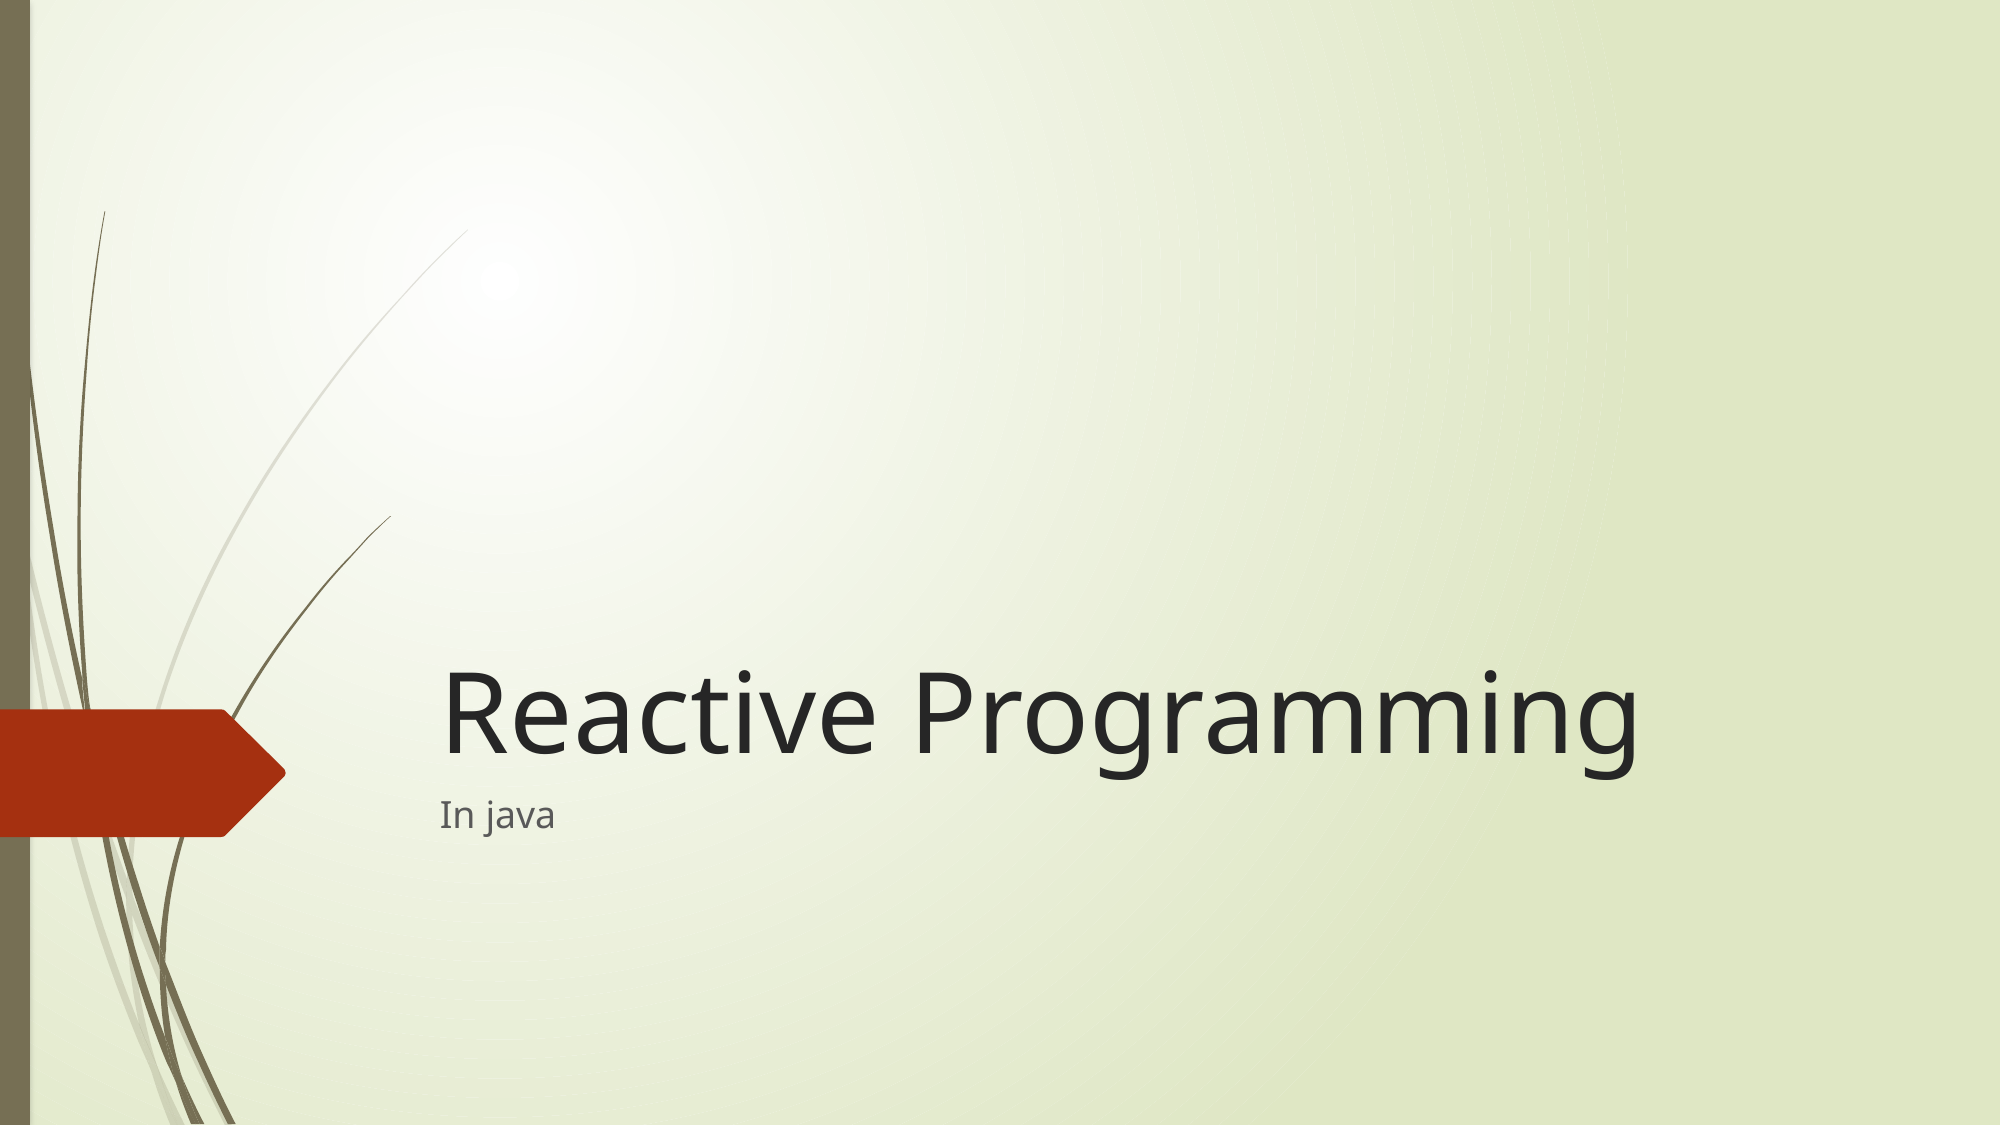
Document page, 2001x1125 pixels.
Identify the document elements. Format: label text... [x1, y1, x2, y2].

subtitle In java [424, 783, 1888, 969]
title Reactive Programming [424, 412, 1888, 783]
